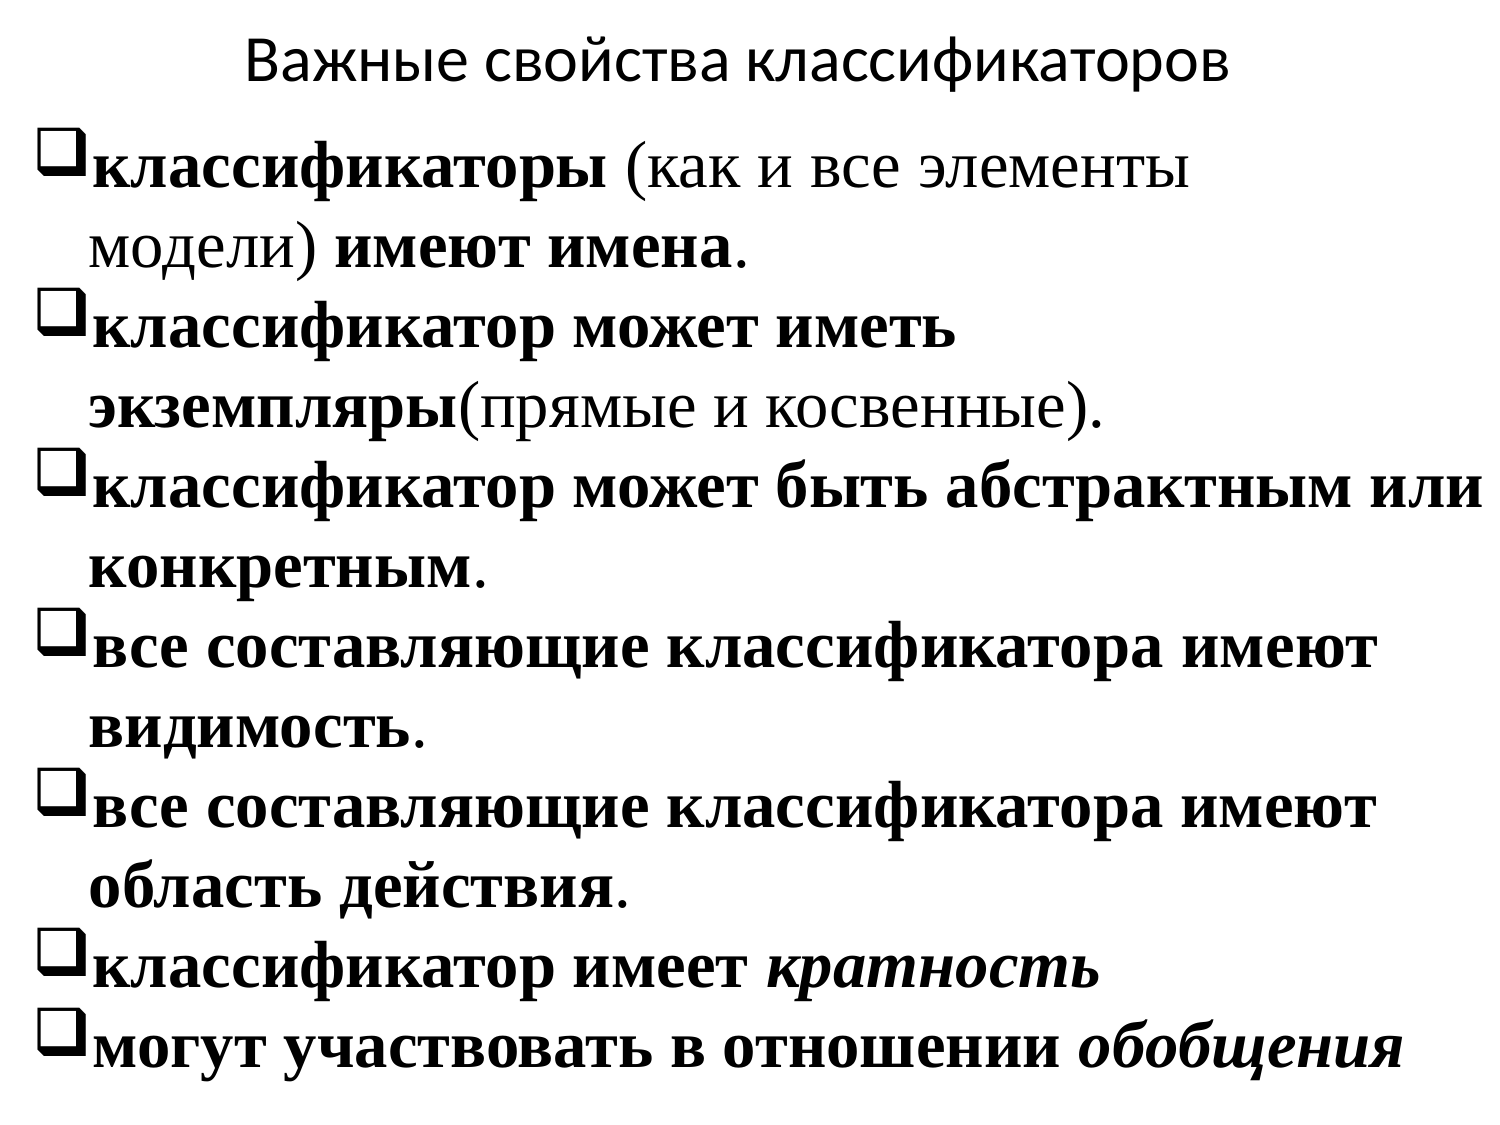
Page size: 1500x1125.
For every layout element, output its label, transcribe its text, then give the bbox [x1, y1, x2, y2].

title Важные свойства классификаторов [0, 7, 1500, 102]
text_box классификаторы (как и все элементы модели) имеют имена. классификатор может иметь экземпляры(прямые и косвенные). классификатор может быть абстрактным или конкретным. все составляющие классификатора имеют видимость. все составляющие классификатора имеют область действия. классификатор имеет кратность могут участвовать в отношении обобщения [17, 113, 1500, 1125]
